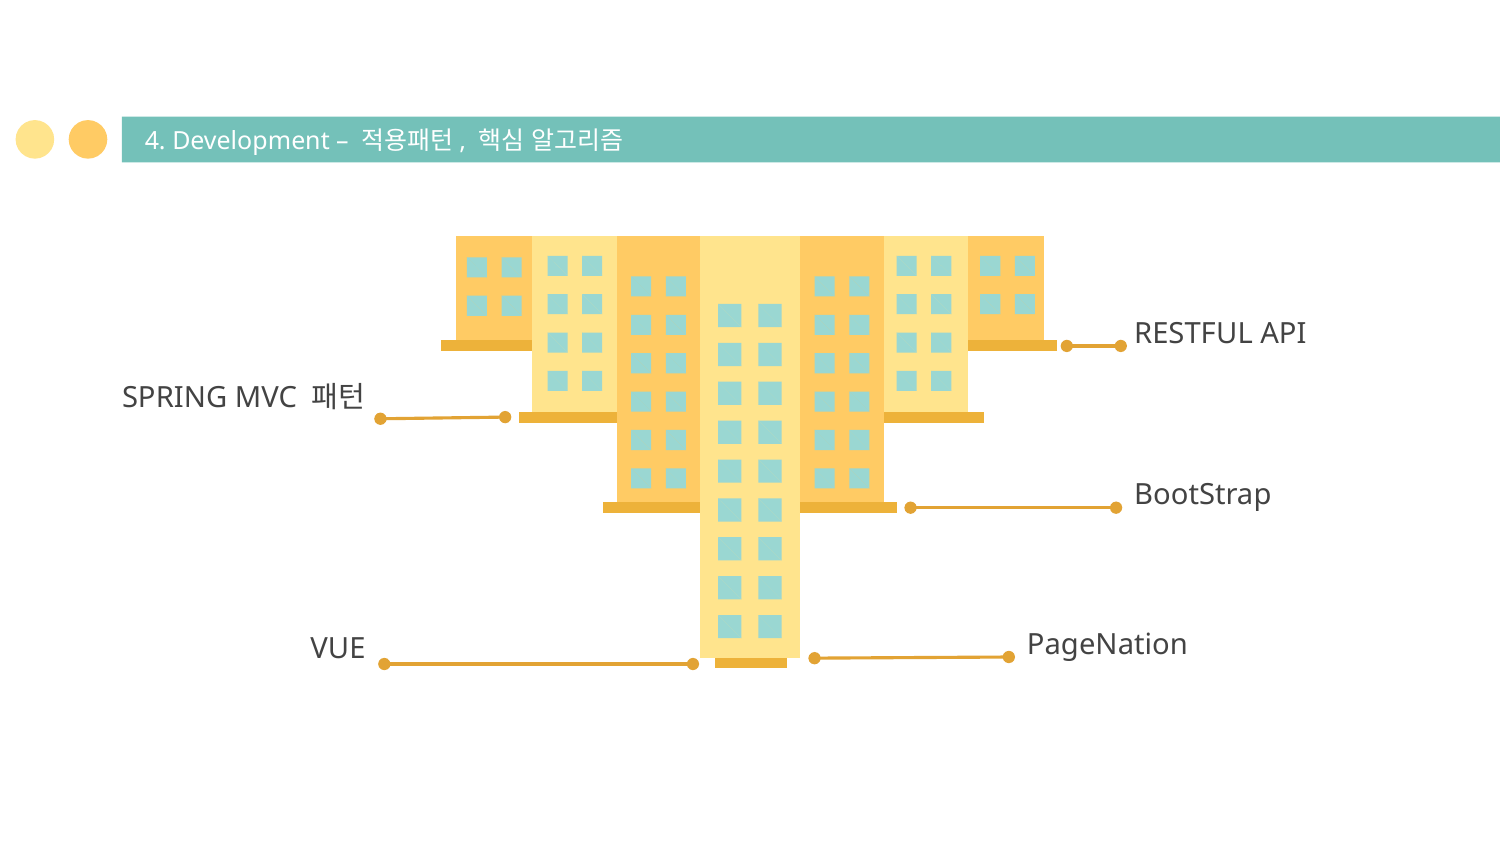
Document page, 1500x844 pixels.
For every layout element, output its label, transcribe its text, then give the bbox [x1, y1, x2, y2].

text_box SPRING MVC 패턴 [100, 377, 366, 464]
title 4. Development – 적용패턴, 핵심 알고리즘 [129, 118, 952, 170]
text_box BootStrap [1134, 474, 1375, 555]
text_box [441, 235, 1058, 669]
text_box PageNation [1026, 623, 1268, 705]
text_box RESTFUL API [1134, 313, 1375, 394]
text_box VUE [142, 628, 366, 709]
